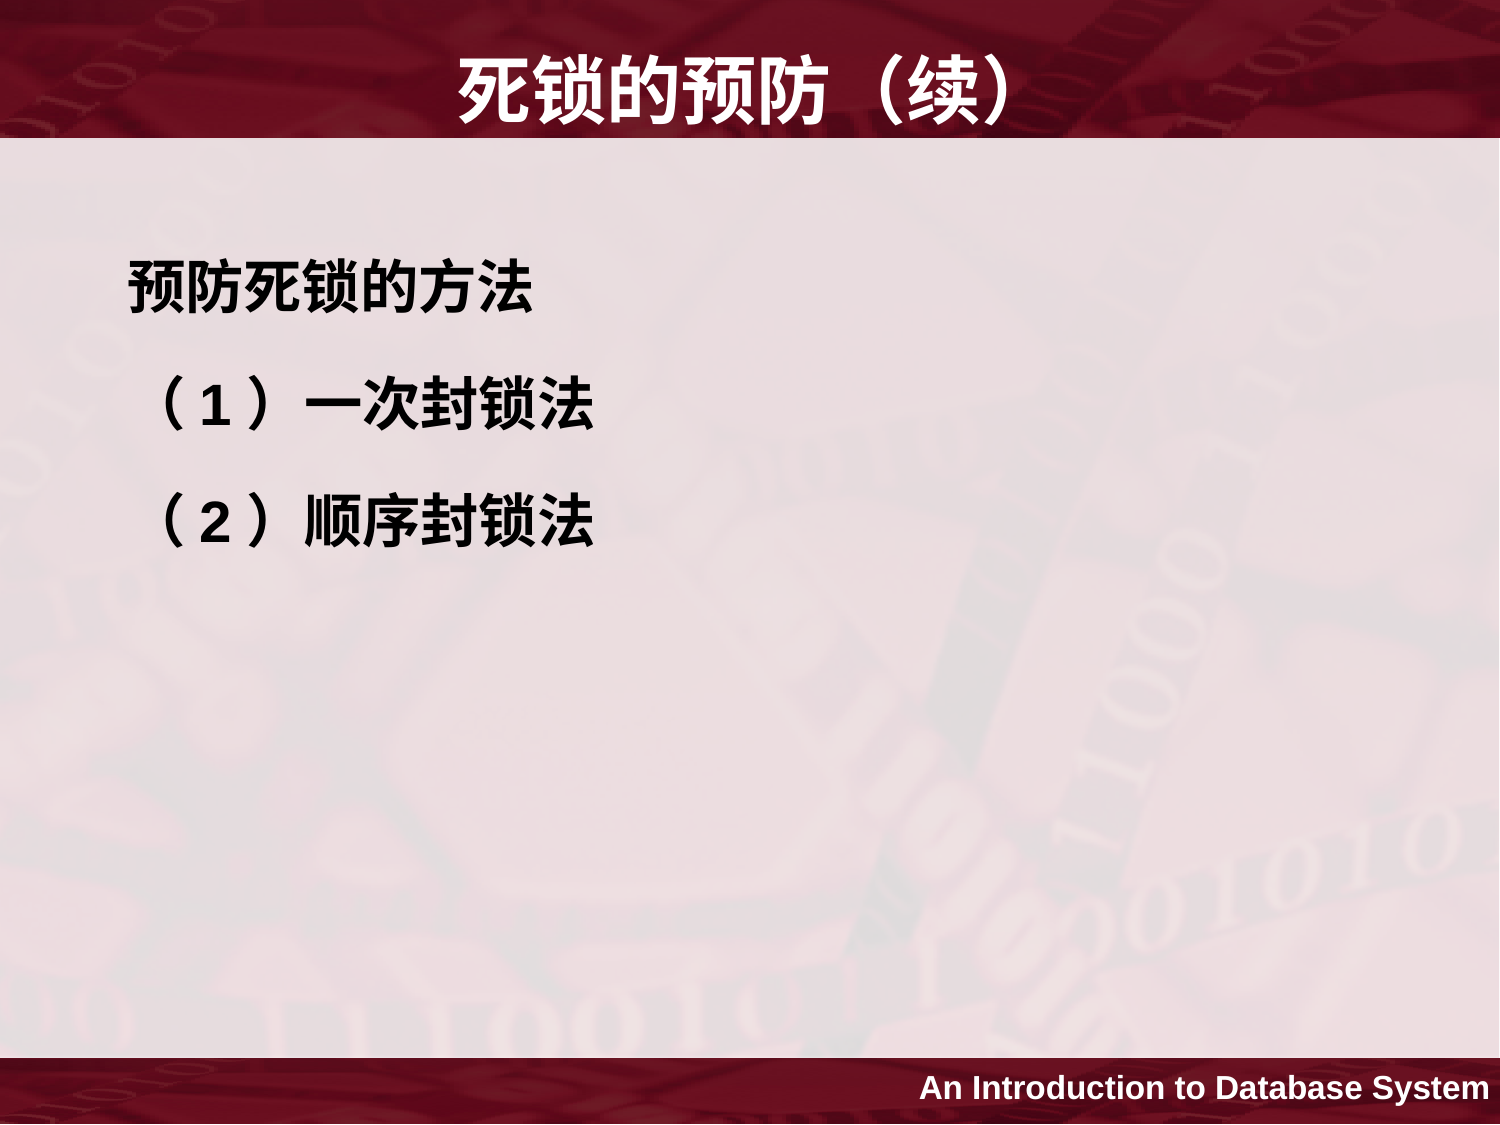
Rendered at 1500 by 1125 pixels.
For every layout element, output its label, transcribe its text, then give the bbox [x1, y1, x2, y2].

list 预防死锁的方法 （1）一次封锁法 （2）顺序封锁法 [111, 207, 1331, 1041]
title 死锁的预防（续） [149, 41, 1363, 135]
picture [0, 0, 1500, 1124]
